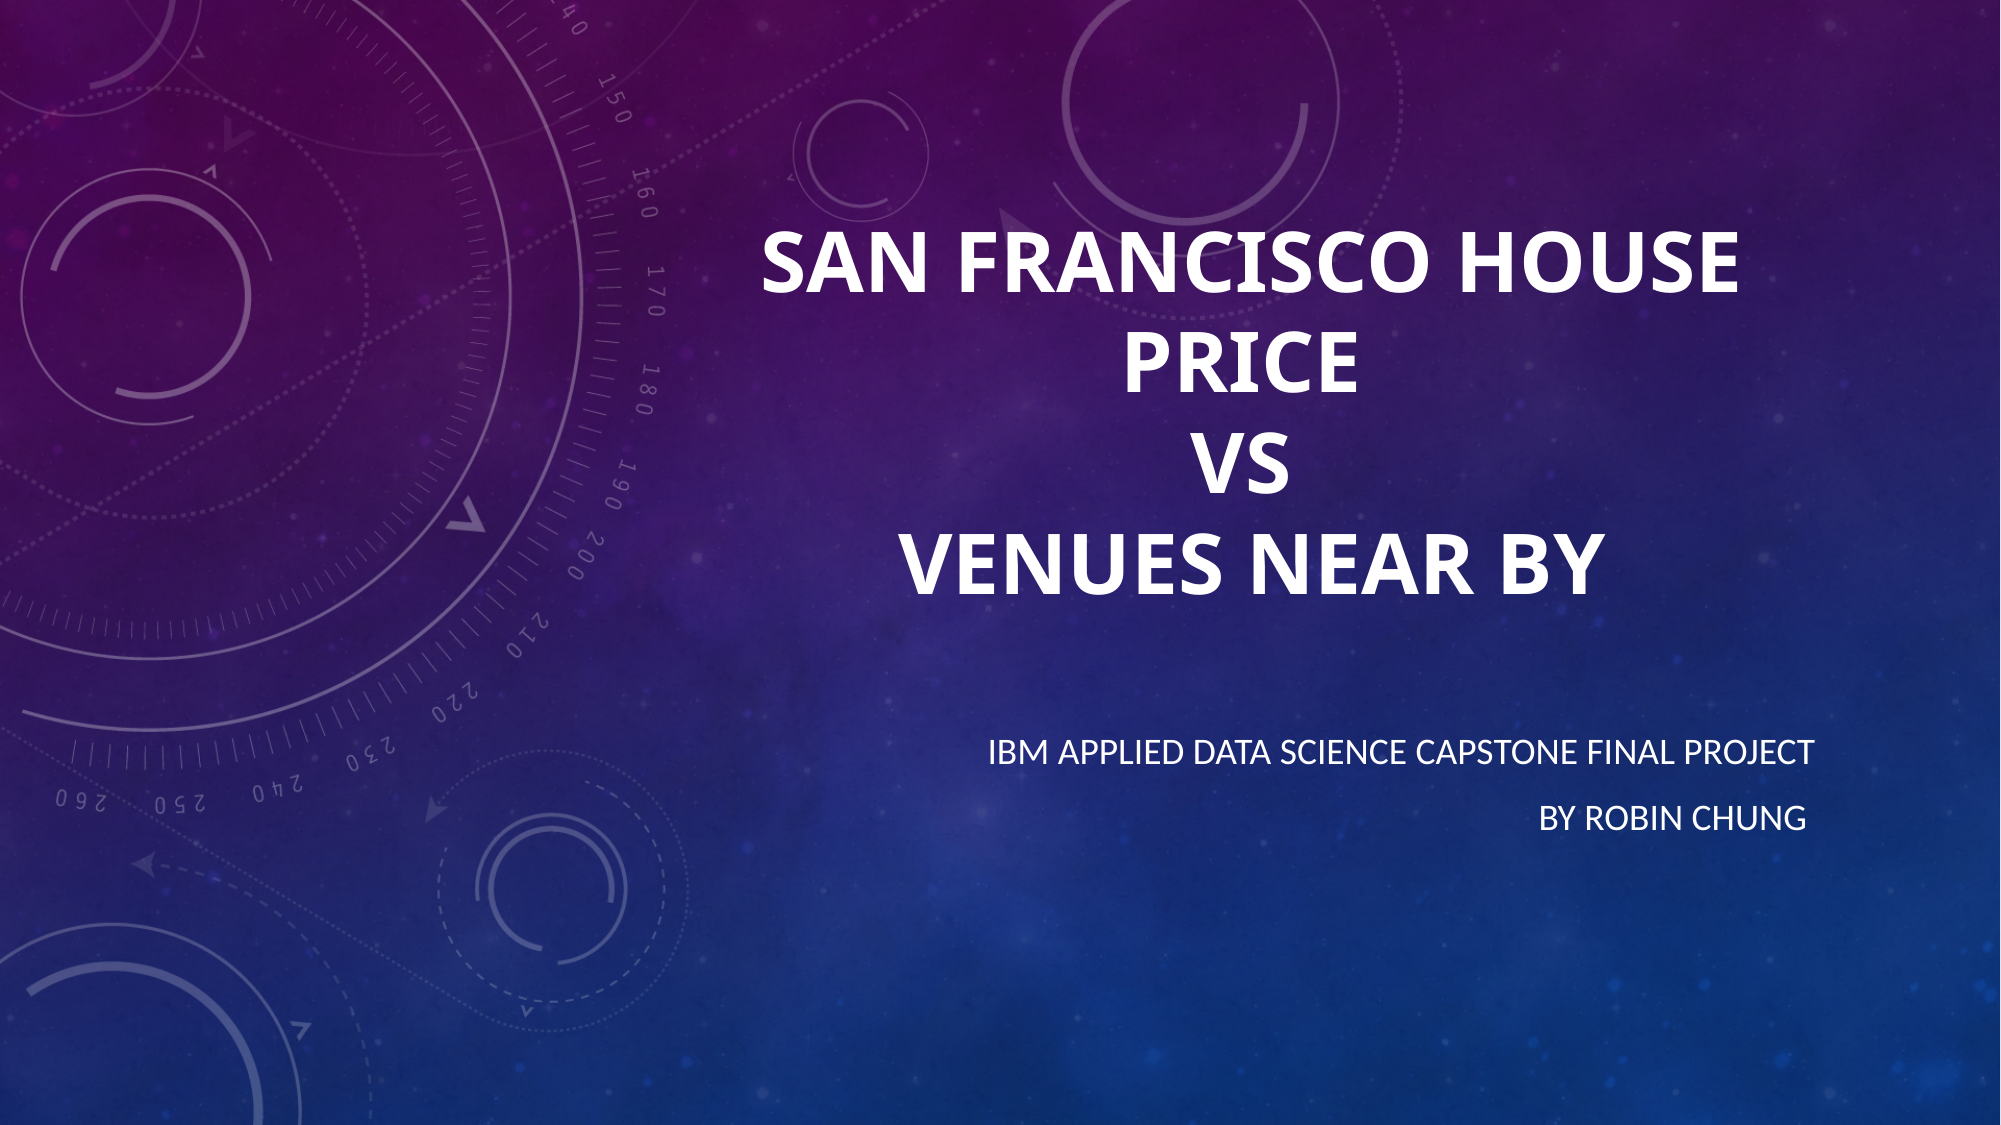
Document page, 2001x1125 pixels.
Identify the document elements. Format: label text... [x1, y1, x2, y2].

subtitle IBM Applied Data science capstone final project By Robin Chung [650, 719, 1831, 950]
picture [0, 0, 2001, 1125]
title San Francisco House Price vs Venues near by [650, 196, 1854, 720]
